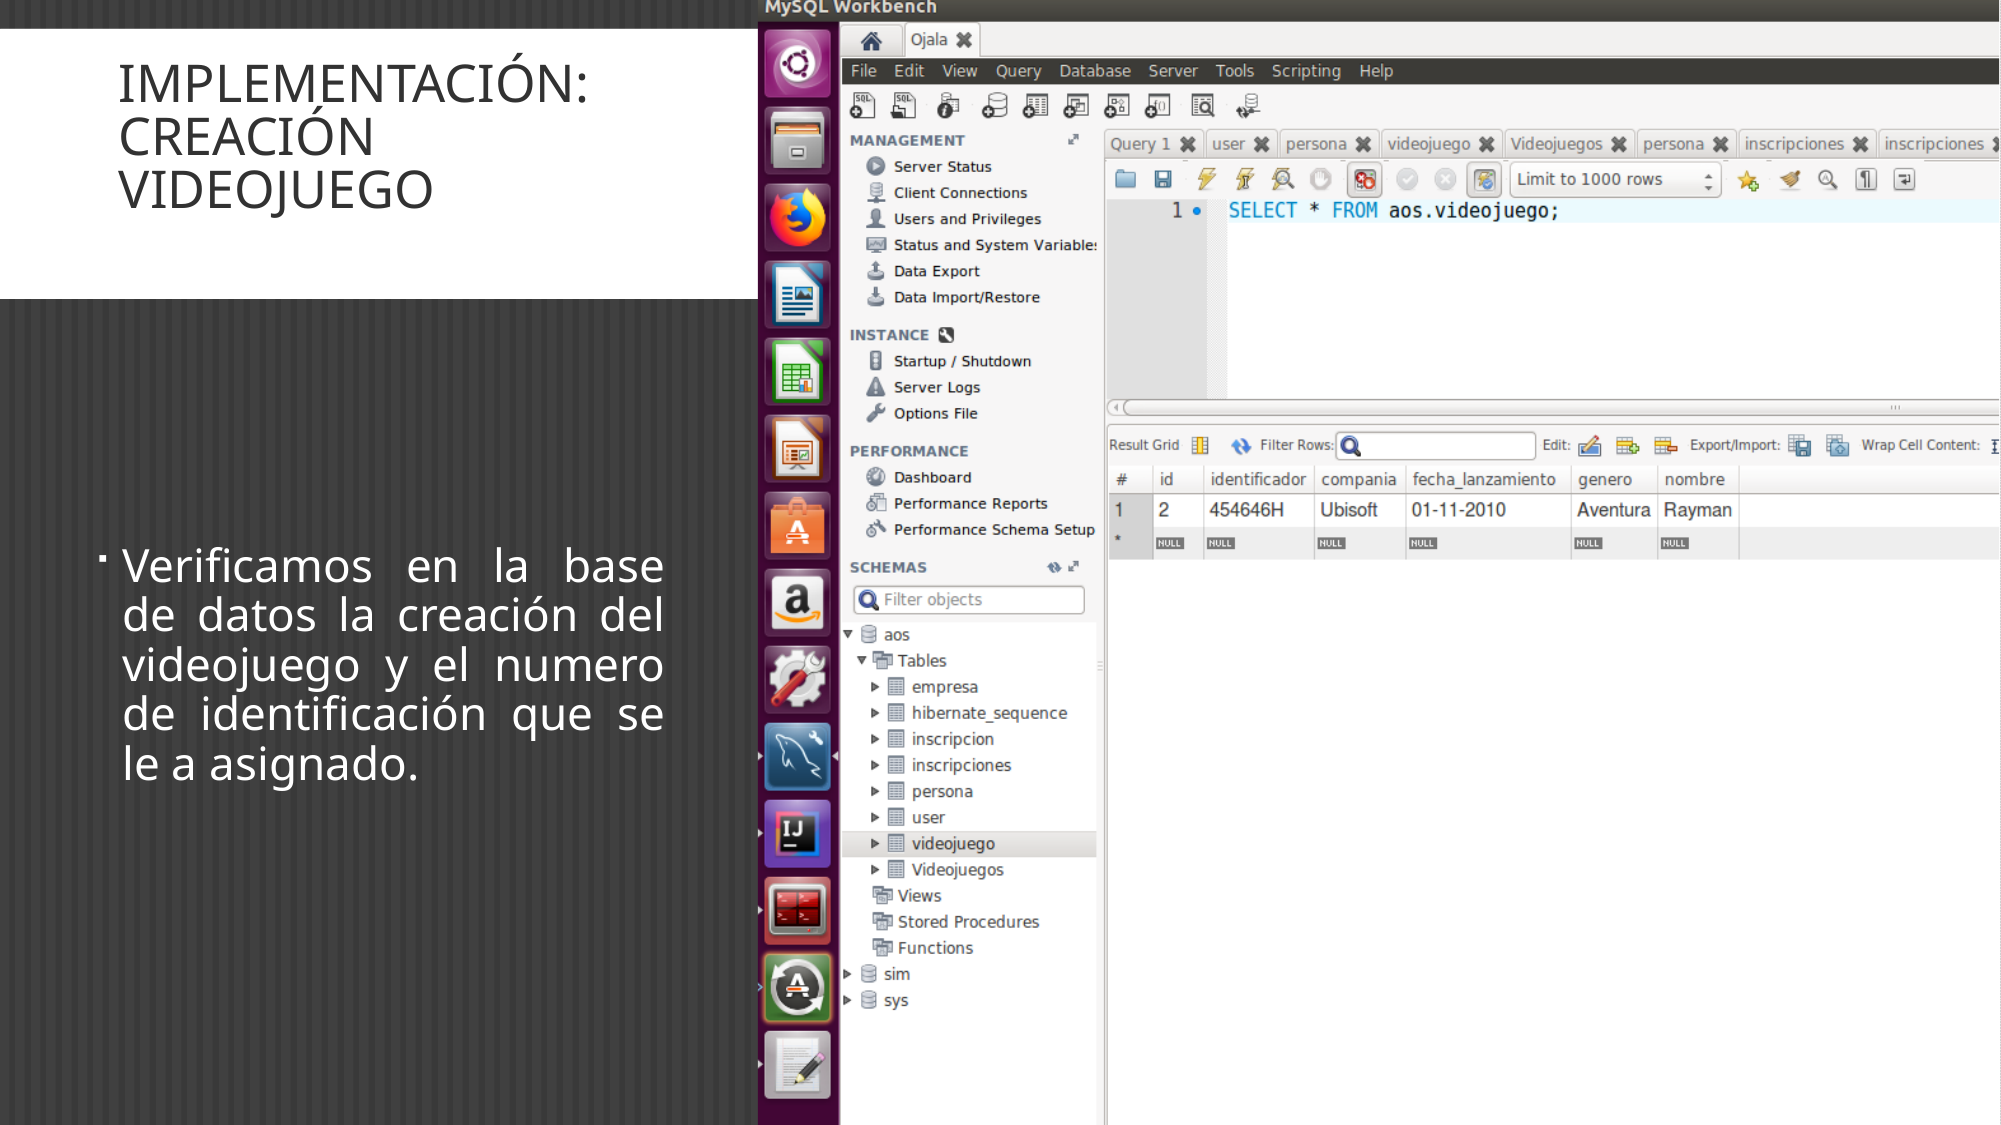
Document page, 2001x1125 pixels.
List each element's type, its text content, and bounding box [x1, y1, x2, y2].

text_box [0, 28, 750, 300]
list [757, 0, 2000, 1125]
title Implementación: Creación Videojuego [104, 46, 707, 295]
list Verificamos en la base de datos la creación del videojuego y el numero de identificación que se le a asignado. [77, 535, 681, 1125]
